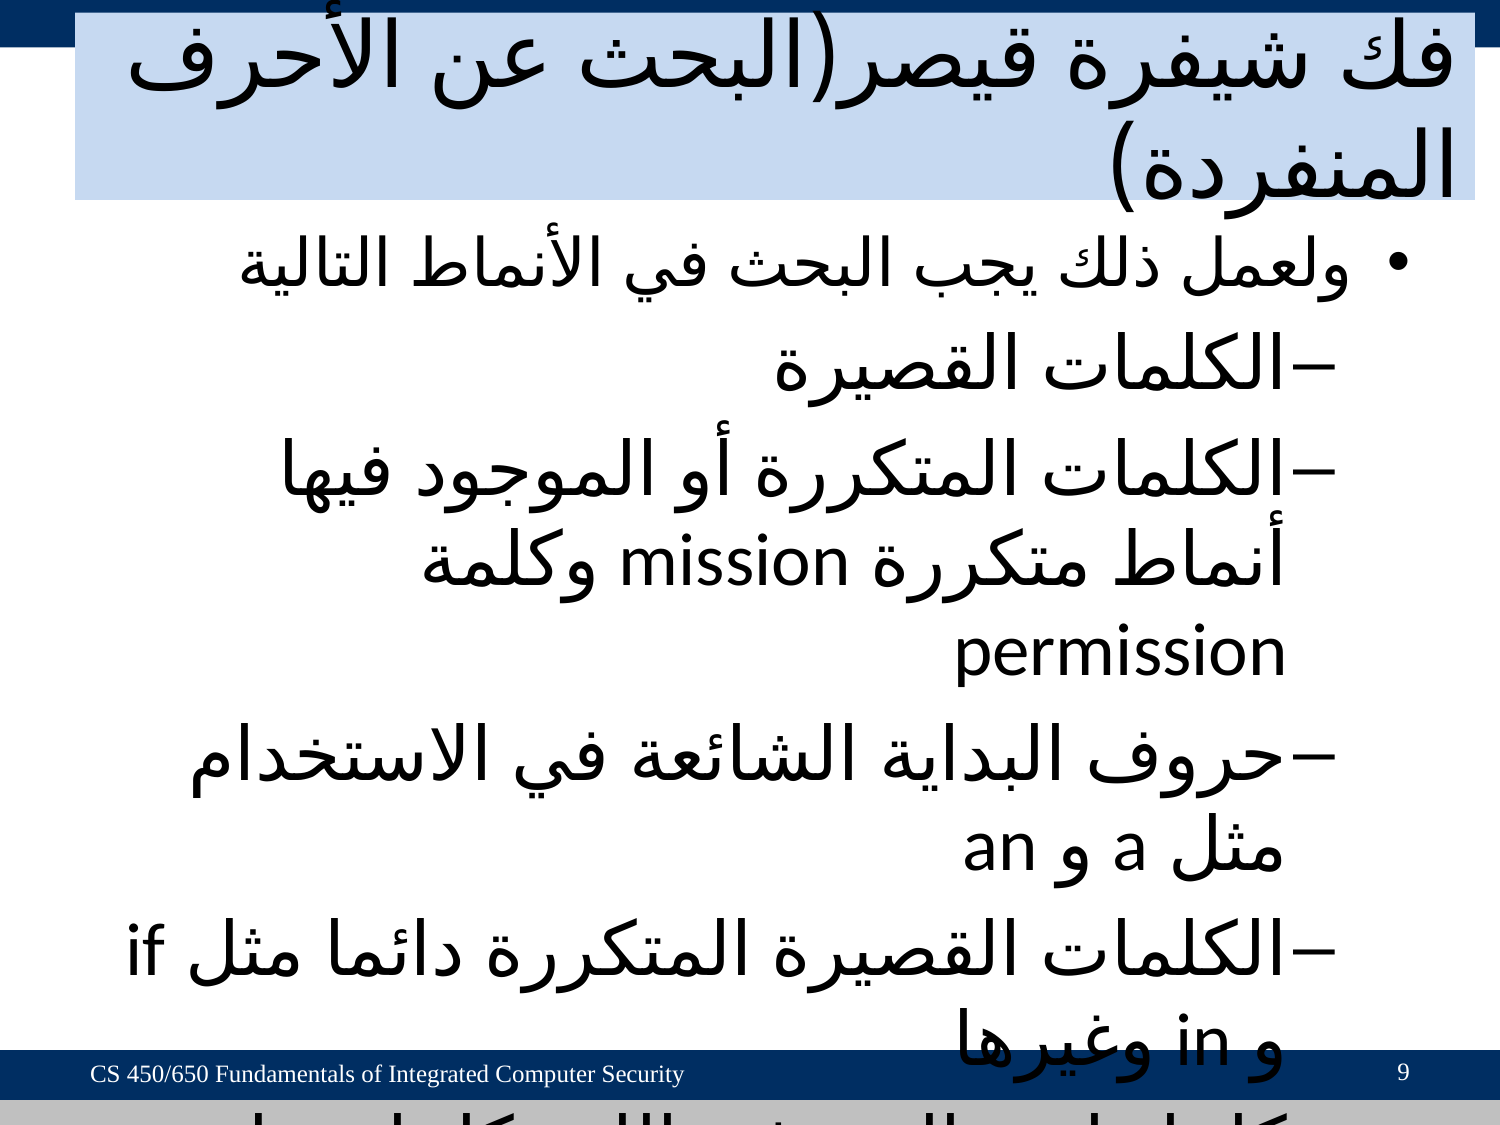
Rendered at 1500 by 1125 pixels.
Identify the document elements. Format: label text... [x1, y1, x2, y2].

footer CS 450/650 Fundamentals of Integrated Computer Security [75, 1042, 988, 1103]
list ولعمل ذلك يجب البحث في الأنماط التالية الكلمات القصيرة الكلمات المتكررة أو الموجود فيها أنماط متكررة mission وكلمة permission حروف البداية الشائعة في الاستخدام مثل a و an الكلمات القصيرة المتكررة دائما مثل if و in وغيرها كلما زادت المعرفة باللغة كلما سهل عملية التخمين [75, 212, 1425, 1005]
title فك شيفرة قيصر(البحث عن الأحرف المنفردة) [75, 12, 1475, 200]
slide_number 9 [1074, 1040, 1425, 1100]
